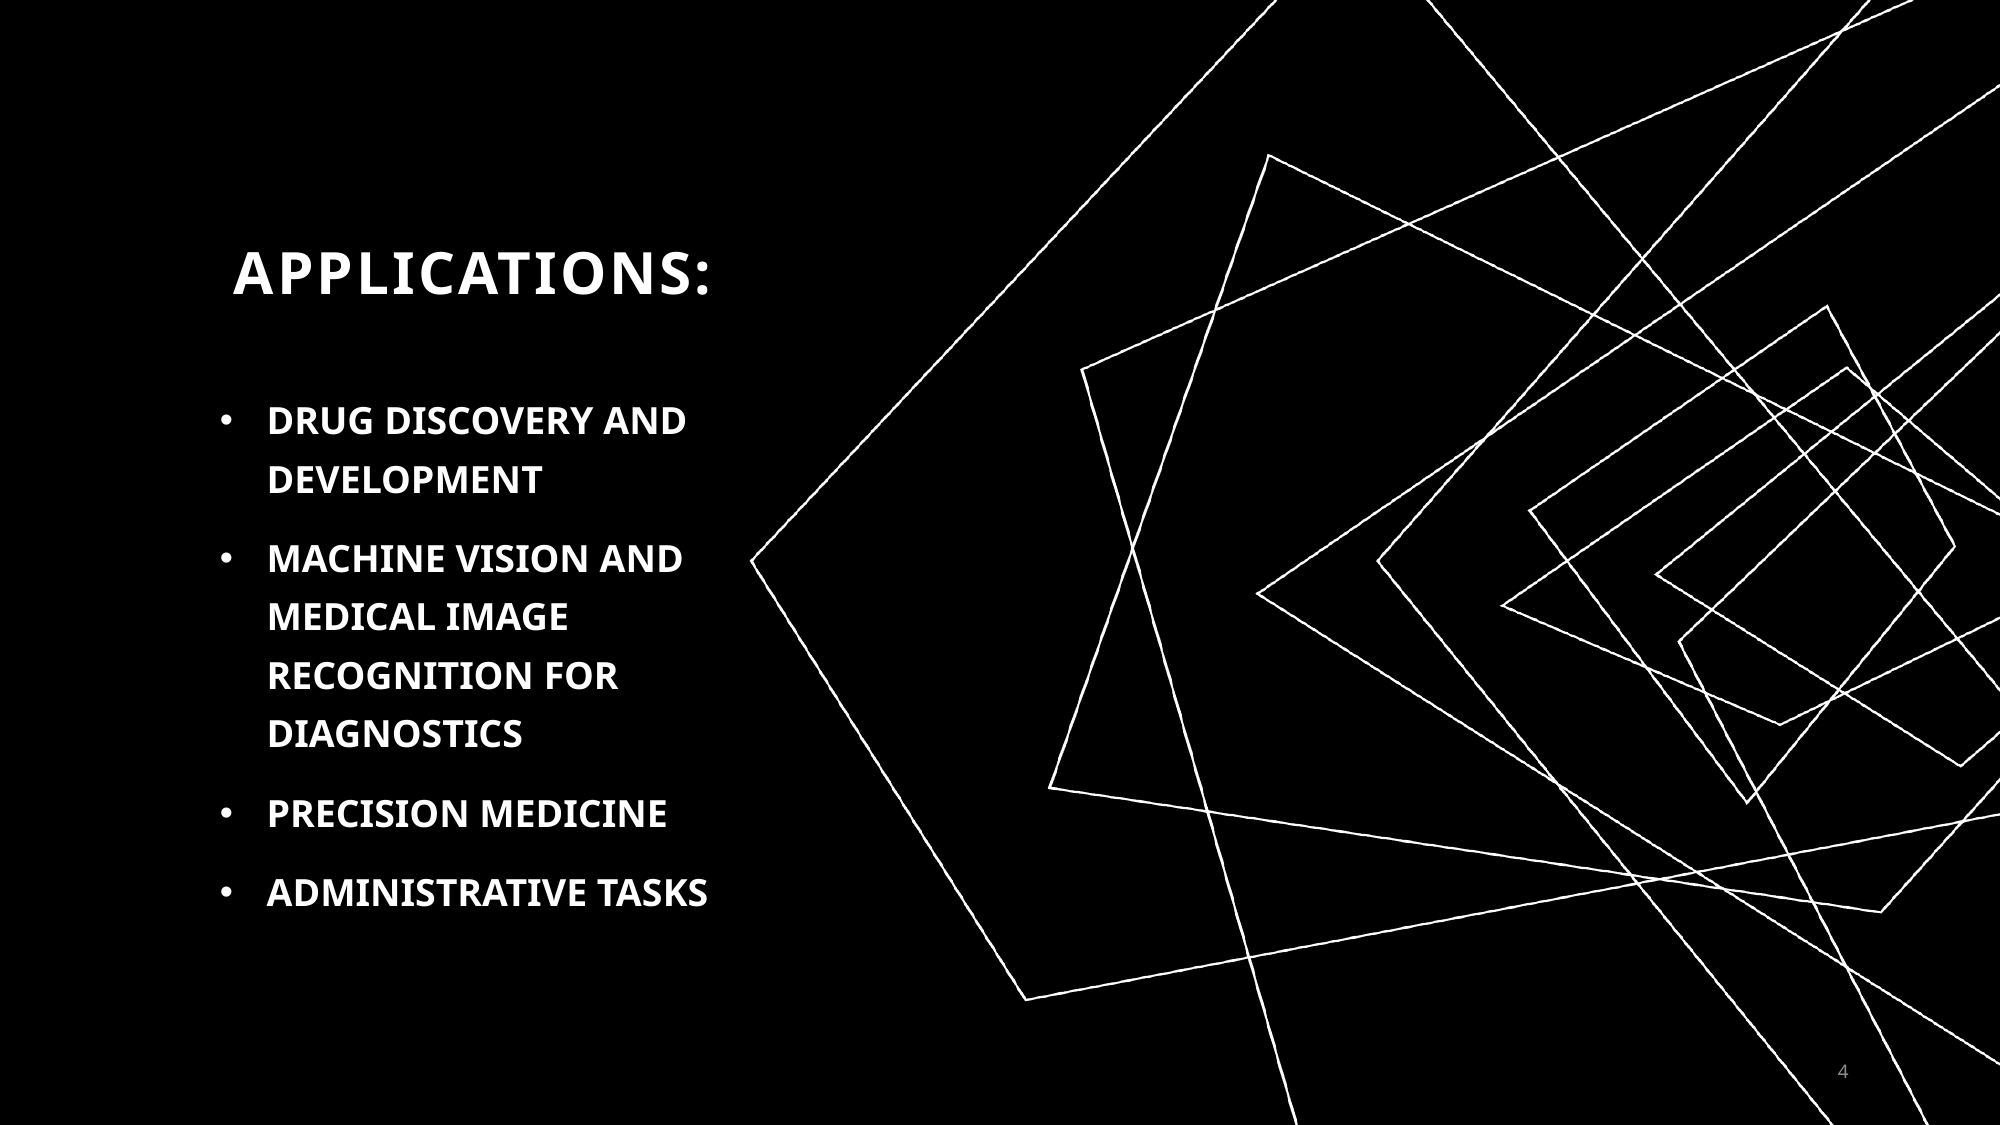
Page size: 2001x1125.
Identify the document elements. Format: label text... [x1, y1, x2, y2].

picture [693, 0, 2000, 1125]
title APPLICATIONS: [218, 167, 747, 310]
slide_number 4 [1701, 1042, 1864, 1103]
text_box DRUG DISCOVERY AND DEVELOPMENT MACHINE VISION AND MEDICAL IMAGE RECOGNITION FOR DIAGNOSTICS PRECISION MEDICINE ADMINISTRATIVE TASKS [204, 310, 781, 847]
